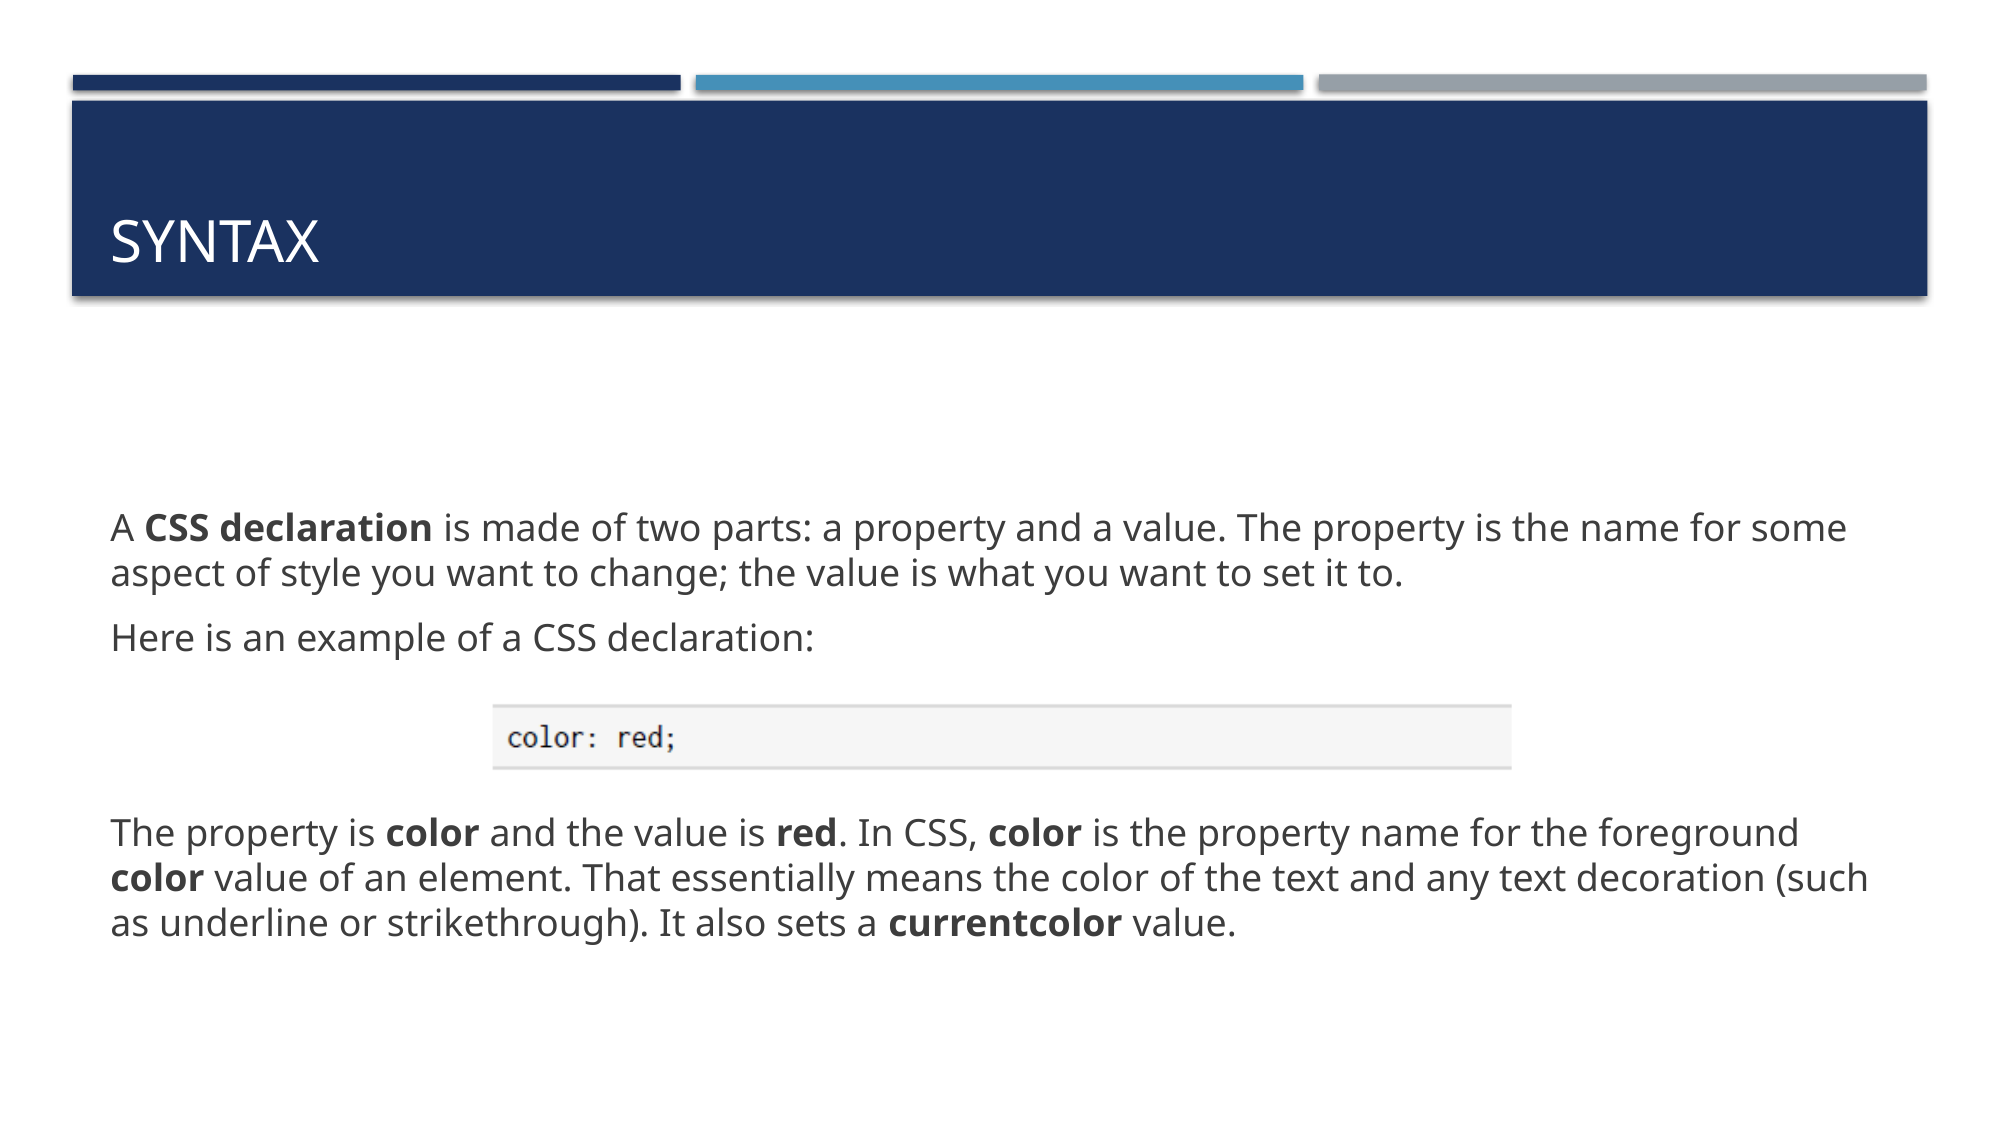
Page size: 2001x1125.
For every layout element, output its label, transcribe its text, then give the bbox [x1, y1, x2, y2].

title Syntax [95, 115, 1905, 282]
list A CSS declaration is made of two parts: a property and a value. The property is the name for some aspect of style you want to change; the value is what you want to set it to. Here is an example of a CSS declaration: The property is color and the value is red. In CSS, color is the property name for the foreground color value of an element. That essentially means the color of the text and any text decoration (such as underline or strikethrough). It also sets a currentcolor value. [95, 357, 1905, 1090]
picture [487, 695, 1513, 782]
